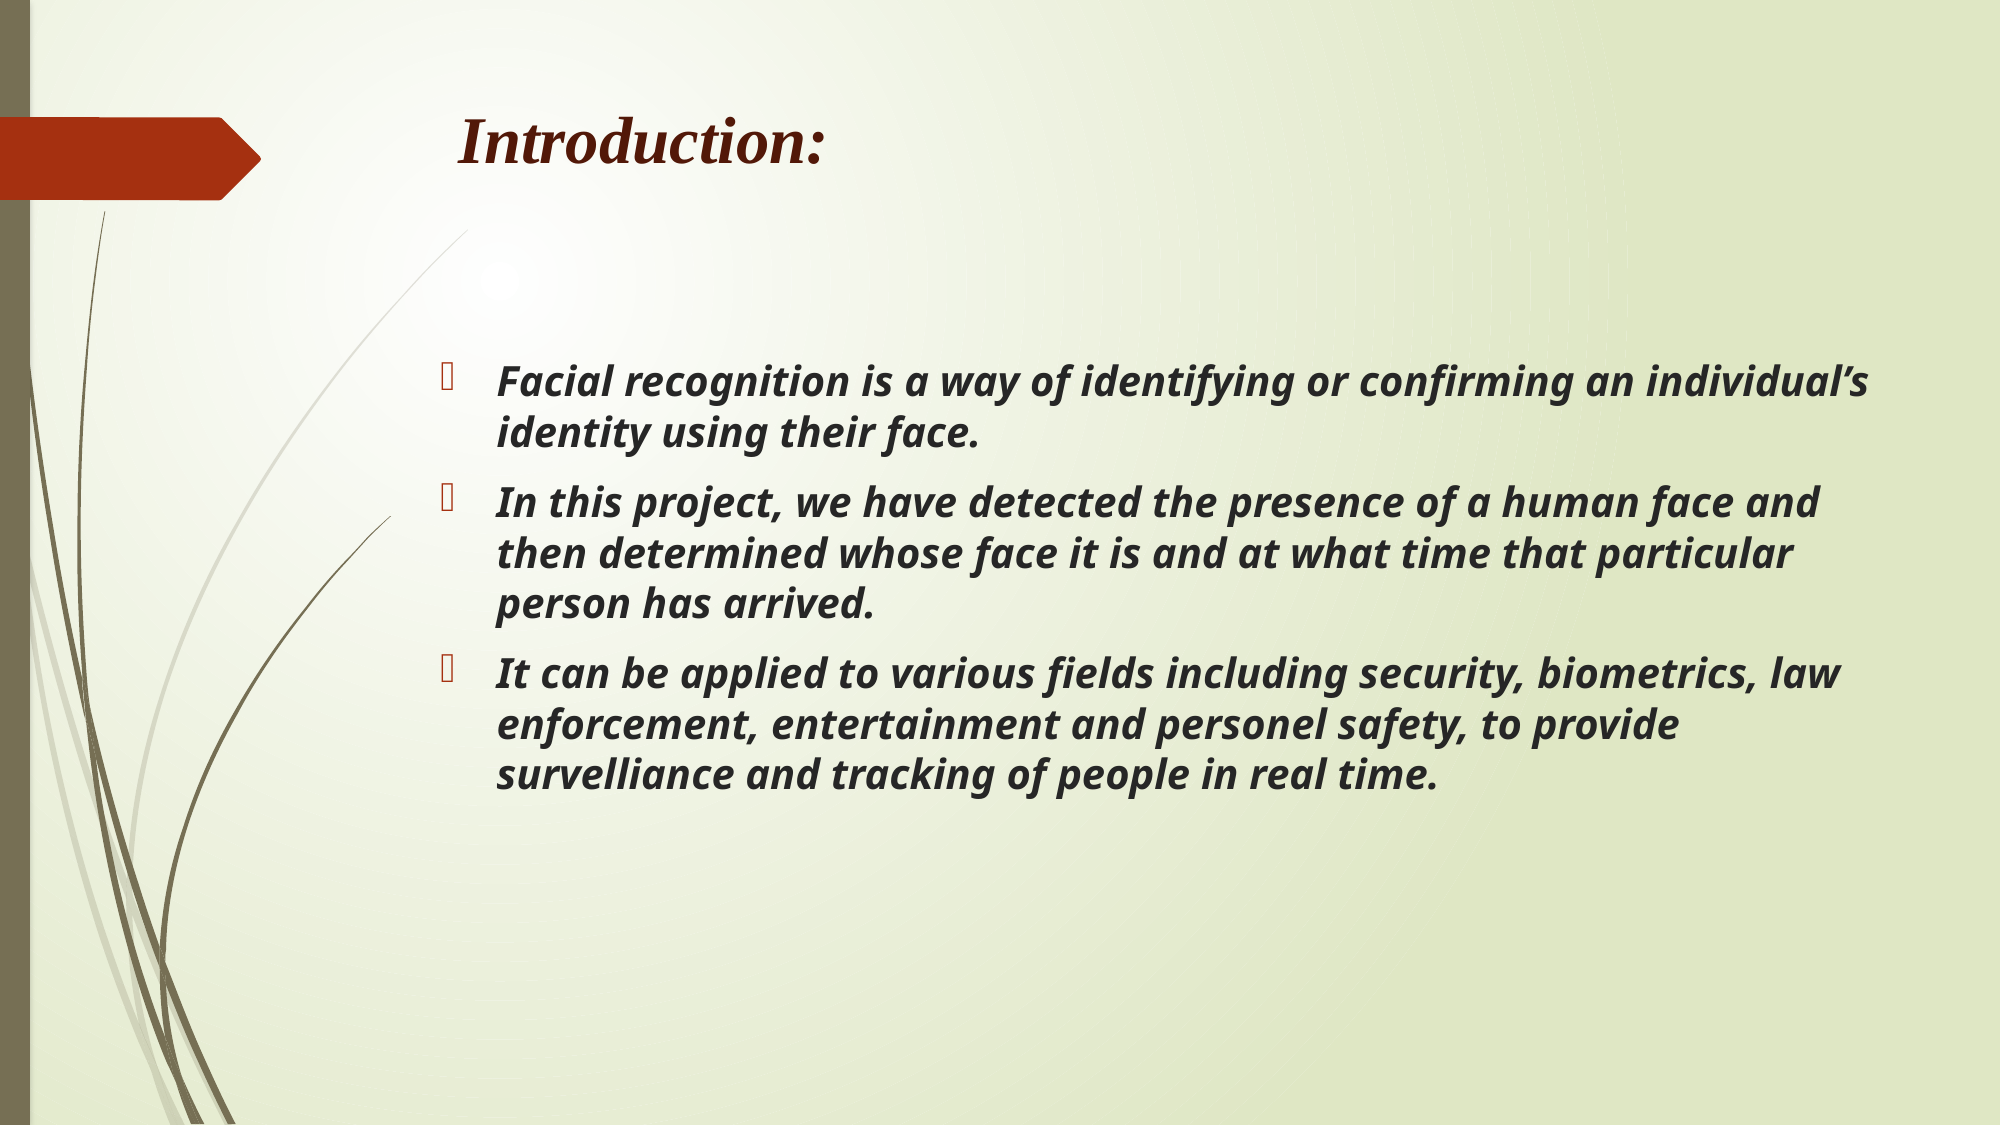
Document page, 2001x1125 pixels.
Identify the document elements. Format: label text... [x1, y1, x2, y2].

list Facial recognition is a way of identifying or confirming an individual’s identity using their face. In this project, we have detected the presence of a human face and then determined whose face it is and at what time that particular person has arrived. It can be applied to various fields including security, biometrics, law enforcement, entertainment and personel safety, to provide survelliance and tracking of people in real time. [425, 347, 1888, 1042]
title Introduction: [443, 88, 1906, 297]
